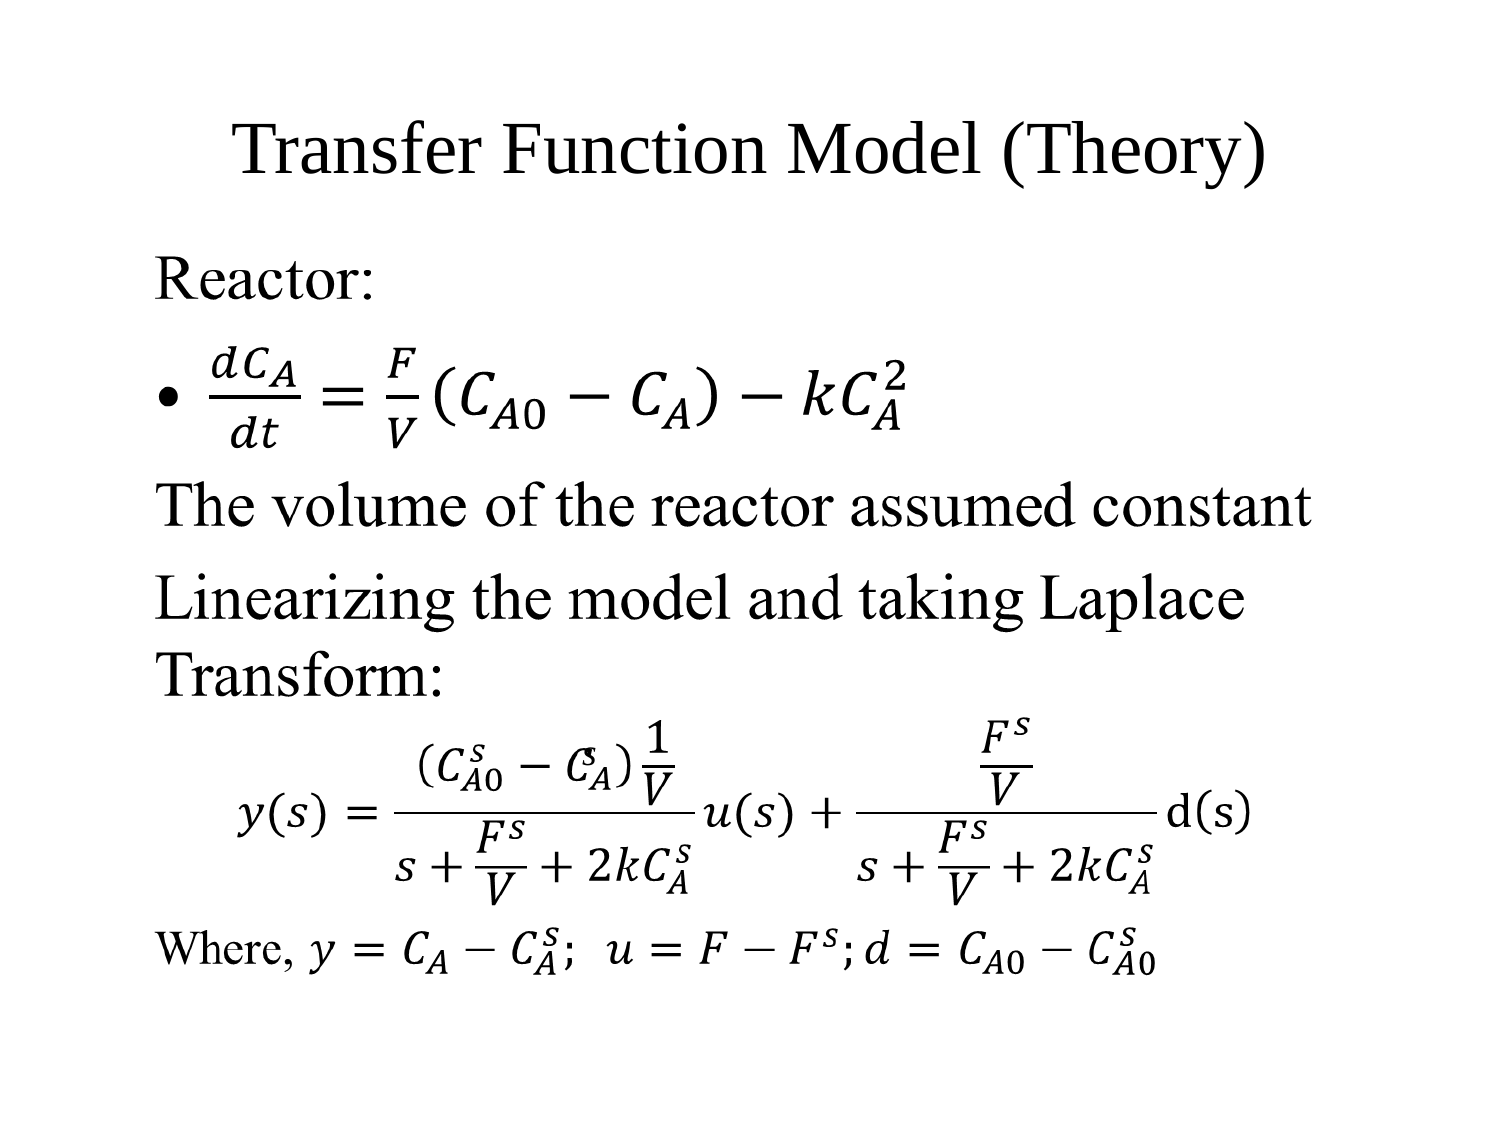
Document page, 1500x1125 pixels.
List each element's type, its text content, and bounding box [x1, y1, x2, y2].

title Transfer Function Model (Theory) [112, 99, 1388, 188]
text_box s [567, 720, 612, 781]
list s [113, 216, 1352, 1004]
